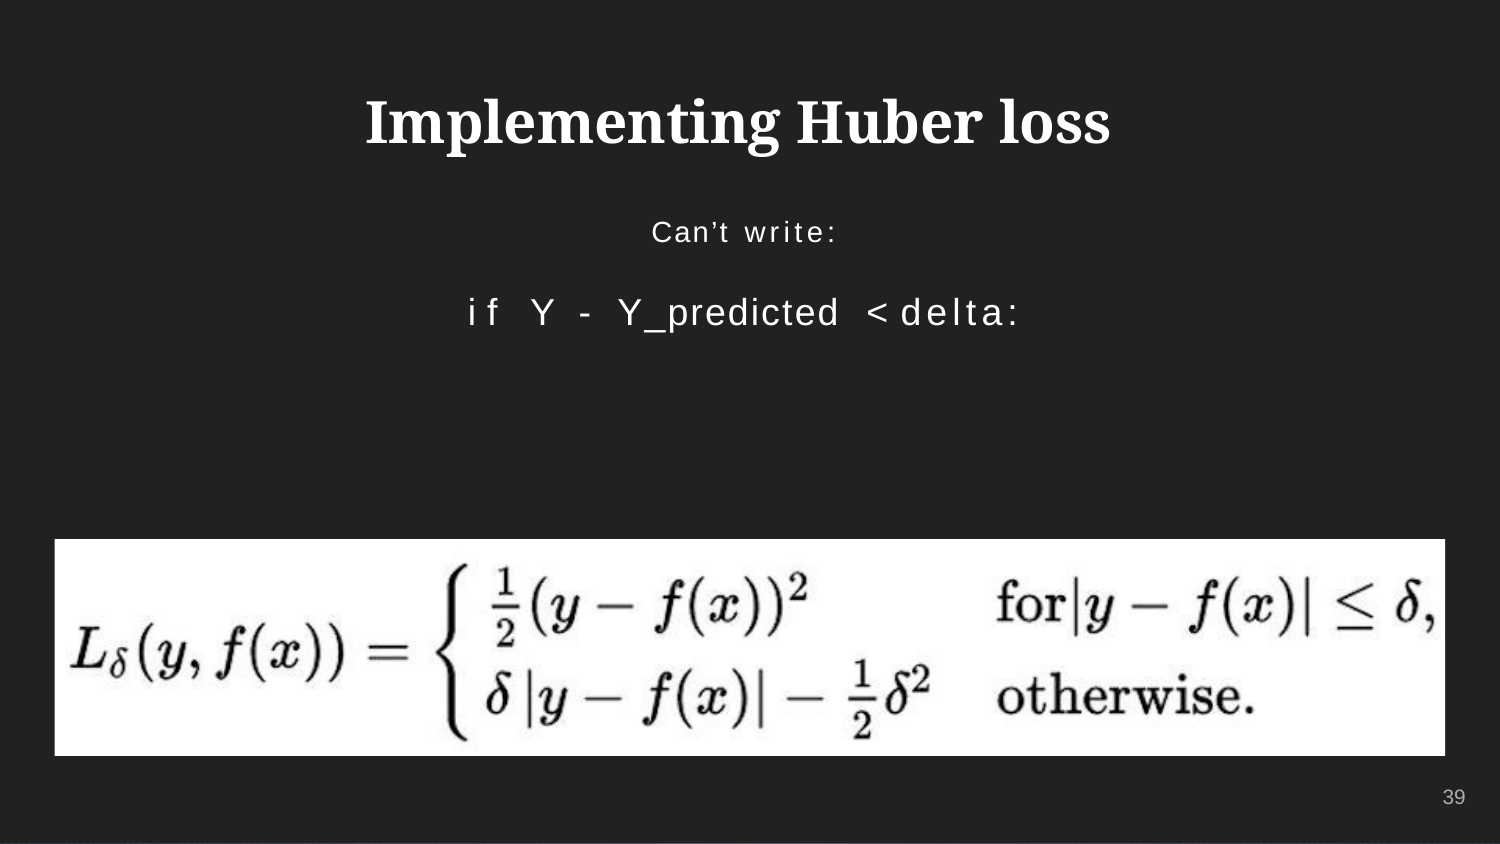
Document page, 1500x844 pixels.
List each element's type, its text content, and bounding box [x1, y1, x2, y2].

slide_number 39 [1438, 783, 1470, 844]
text_box [54, 539, 1446, 756]
text_box Can’t write: if Y - Y_predicted < delta: [463, 211, 1023, 334]
title Implementing Huber loss [363, 82, 1135, 226]
